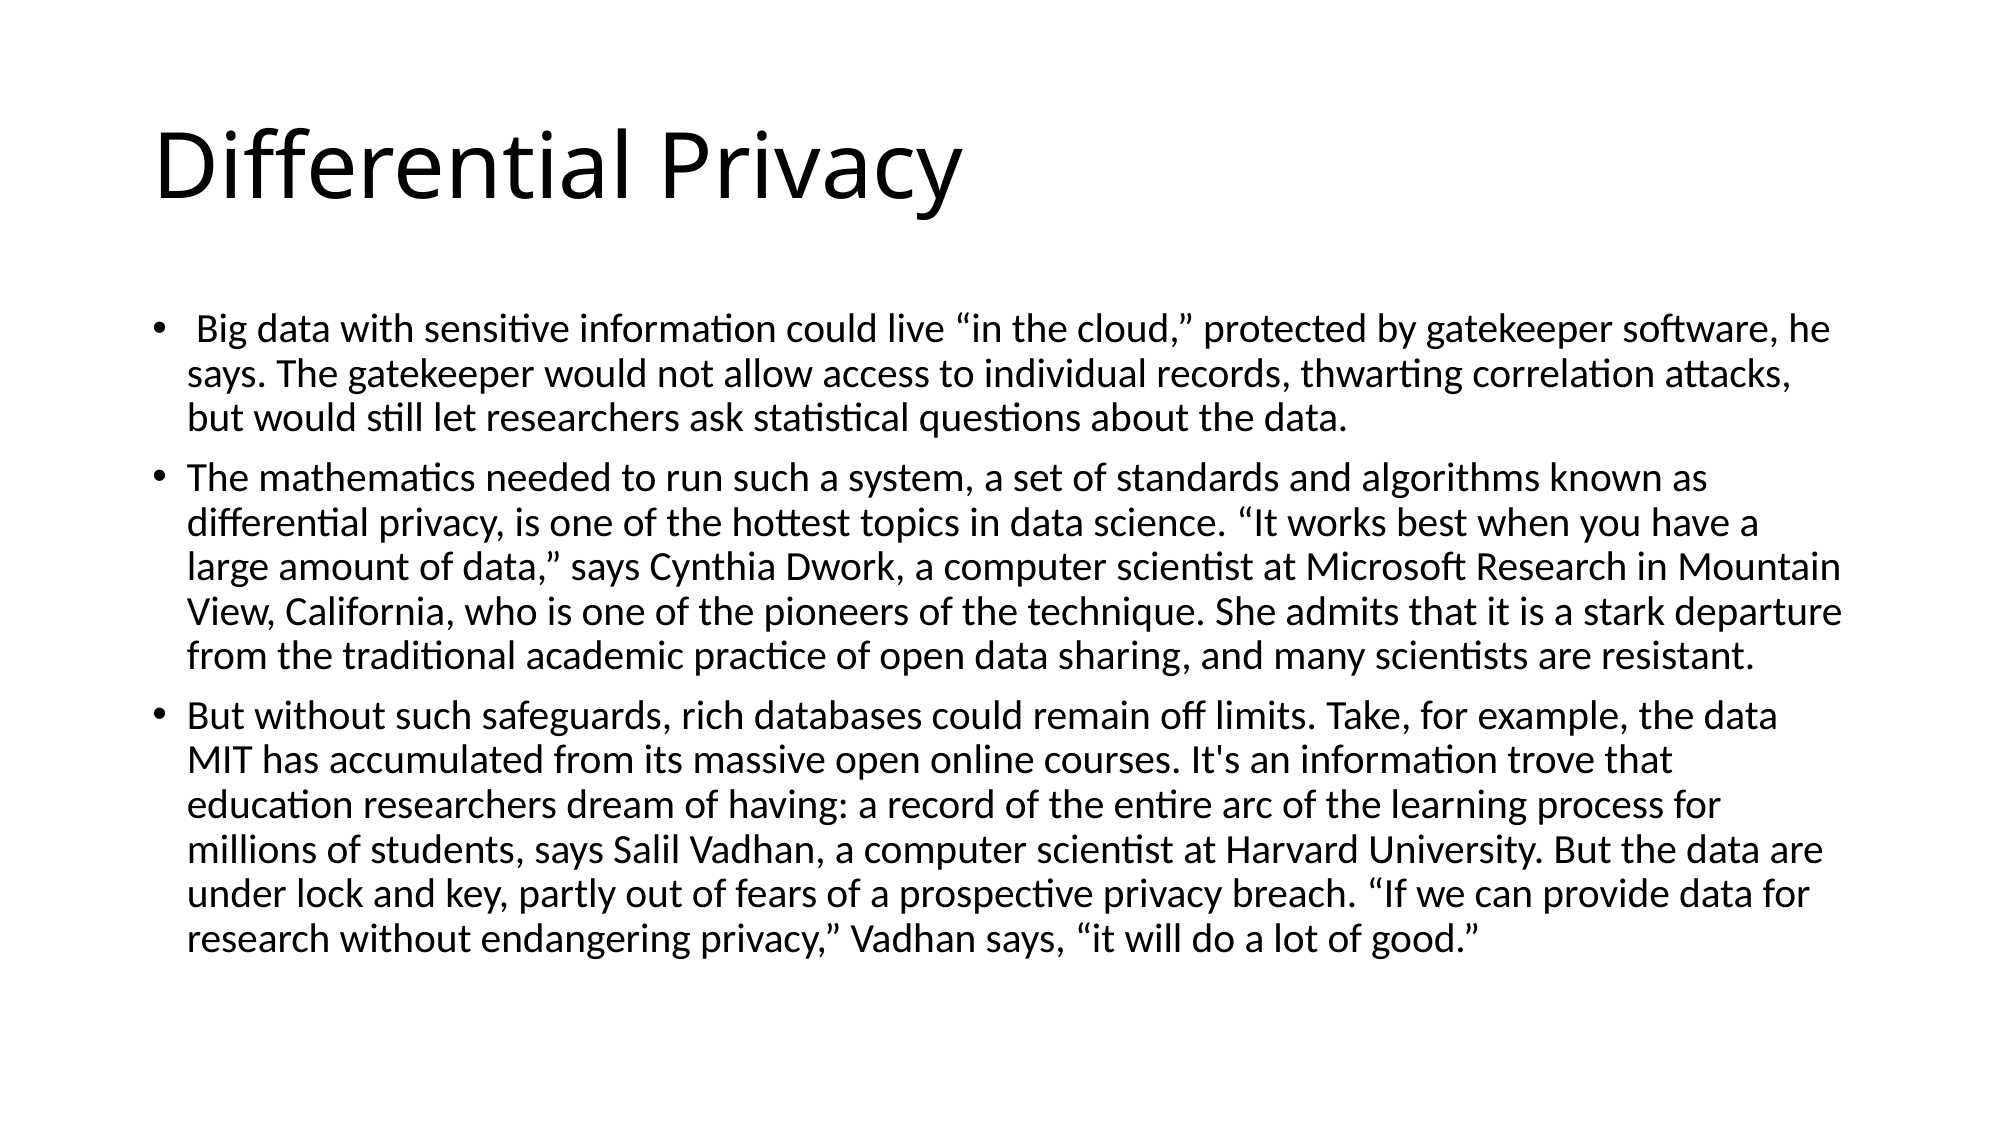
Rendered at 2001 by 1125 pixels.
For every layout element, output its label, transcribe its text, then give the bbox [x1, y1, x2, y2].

list Big data with sensitive information could live “in the cloud,” protected by gatekeeper software, he says. The gatekeeper would not allow access to individual records, thwarting correlation attacks, but would still let researchers ask statistical questions about the data. The mathematics needed to run such a system, a set of standards and algorithms known as differential privacy, is one of the hottest topics in data science. “It works best when you have a large amount of data,” says Cynthia Dwork, a computer scientist at Microsoft Research in Mountain View, California, who is one of the pioneers of the technique. She admits that it is a stark departure from the traditional academic practice of open data sharing, and many scientists are resistant. But without such safeguards, rich databases could remain off limits. Take, for example, the data MIT has accumulated from its massive open online courses. It's an information trove that education researchers dream of having: a record of the entire arc of the learning process for millions of students, says Salil Vadhan, a computer scientist at Harvard University. But the data are under lock and key, partly out of fears of a prospective privacy breach. “If we can provide data for research without endangering privacy,” Vadhan says, “it will do a lot of good.” [137, 299, 1863, 1014]
title Differential Privacy [137, 59, 1863, 278]
